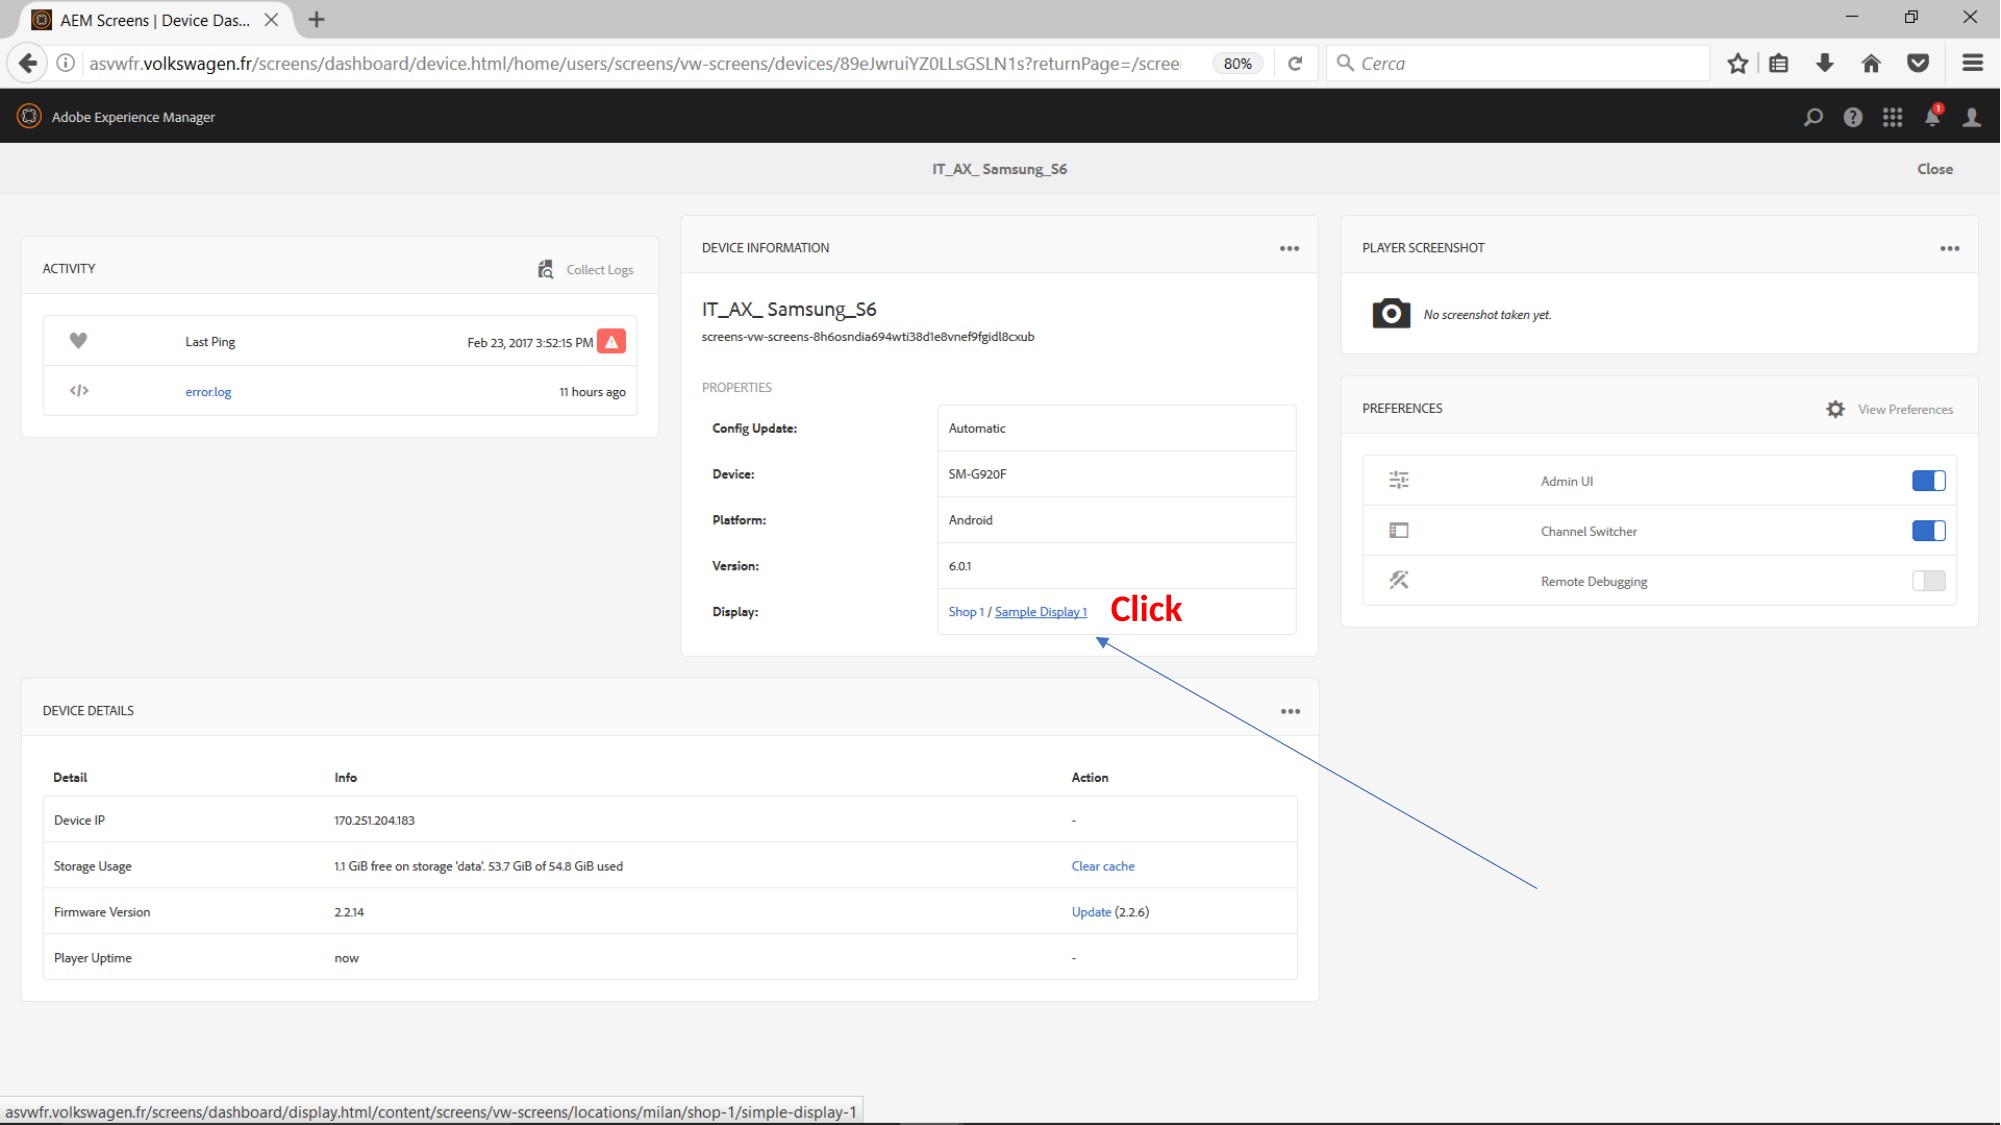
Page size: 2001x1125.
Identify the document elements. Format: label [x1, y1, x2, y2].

picture [0, 0, 2000, 1125]
text_box [1095, 637, 1538, 889]
